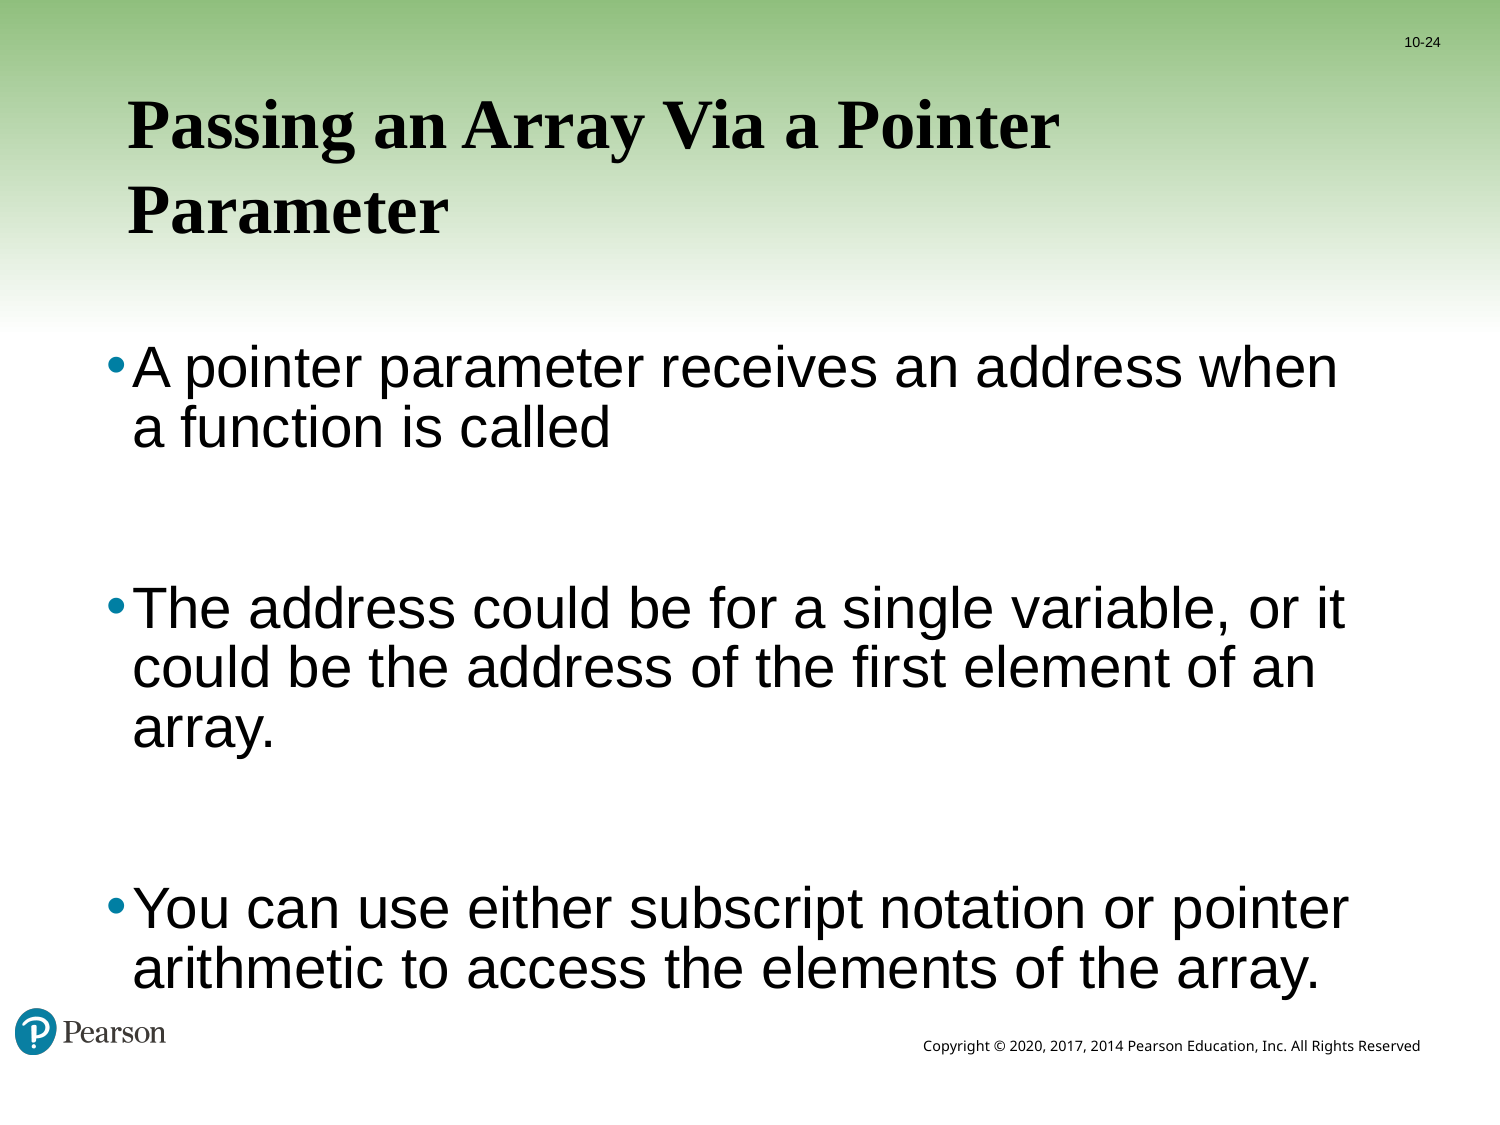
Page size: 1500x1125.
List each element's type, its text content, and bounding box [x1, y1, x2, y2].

list A pointer parameter receives an address when a function is called The address could be for a single variable, or it could be the address of the first element of an array. You can use either subscript notation or pointer arithmetic to access the elements of the array. [75, 324, 1388, 1050]
slide_number 10-24 [1389, 18, 1480, 49]
picture [15, 1008, 30, 1024]
title Passing an Array Via a Pointer Parameter [112, 75, 1388, 263]
picture [41, 1008, 166, 1055]
picture [23, 1017, 49, 1042]
picture [15, 1041, 26, 1055]
